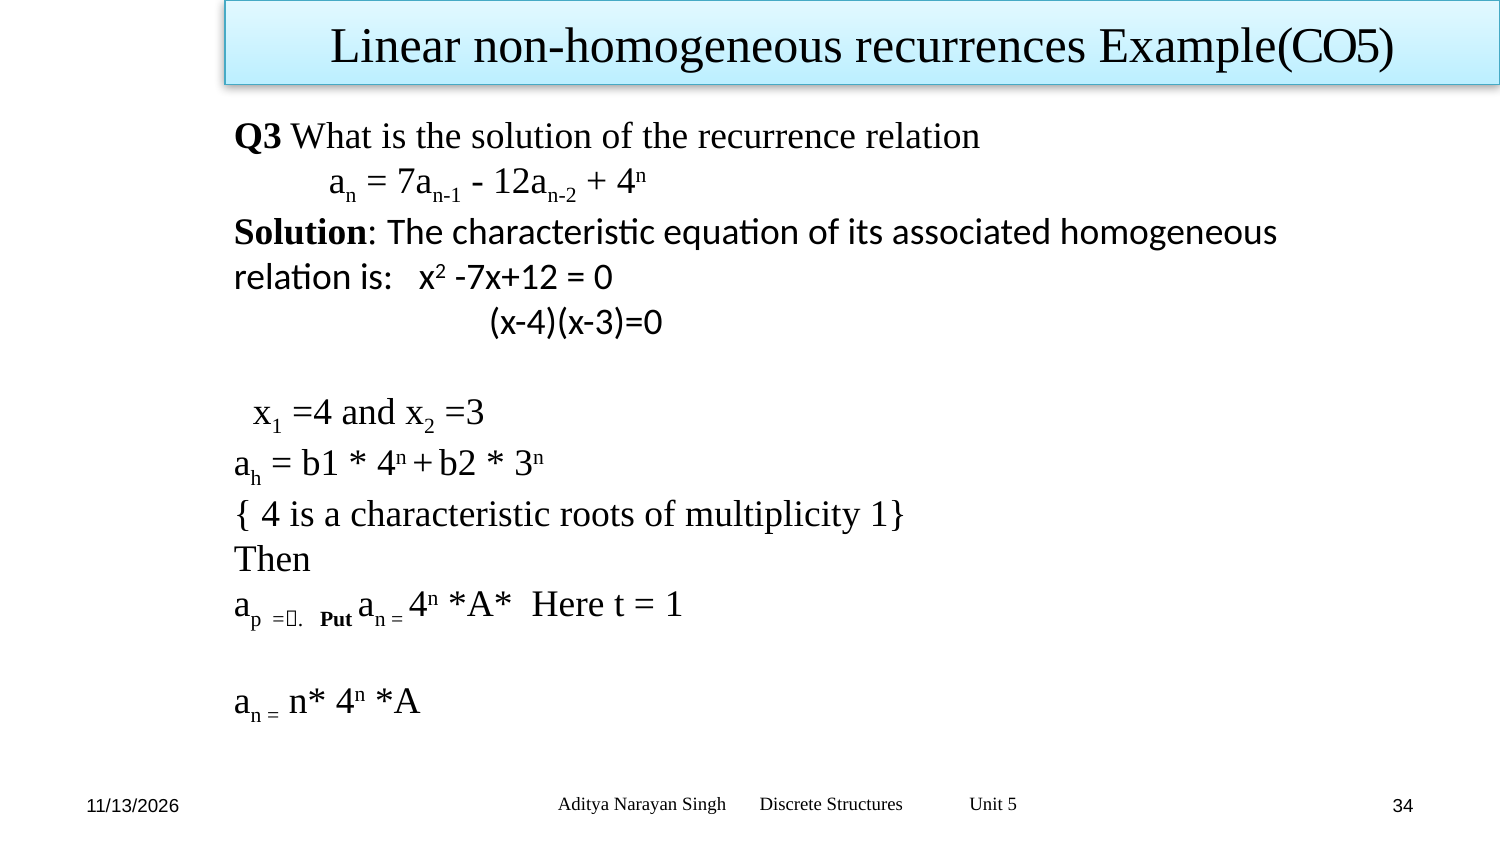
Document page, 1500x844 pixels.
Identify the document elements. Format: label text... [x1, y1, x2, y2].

text_box Linear non-homogeneous recurrences Example(CO5) [224, 0, 1500, 85]
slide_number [75, 782, 425, 827]
footer Aditya Narayan Singh Discrete Structures Unit 5 [375, 780, 1200, 825]
slide_number 34 [1074, 782, 1425, 827]
